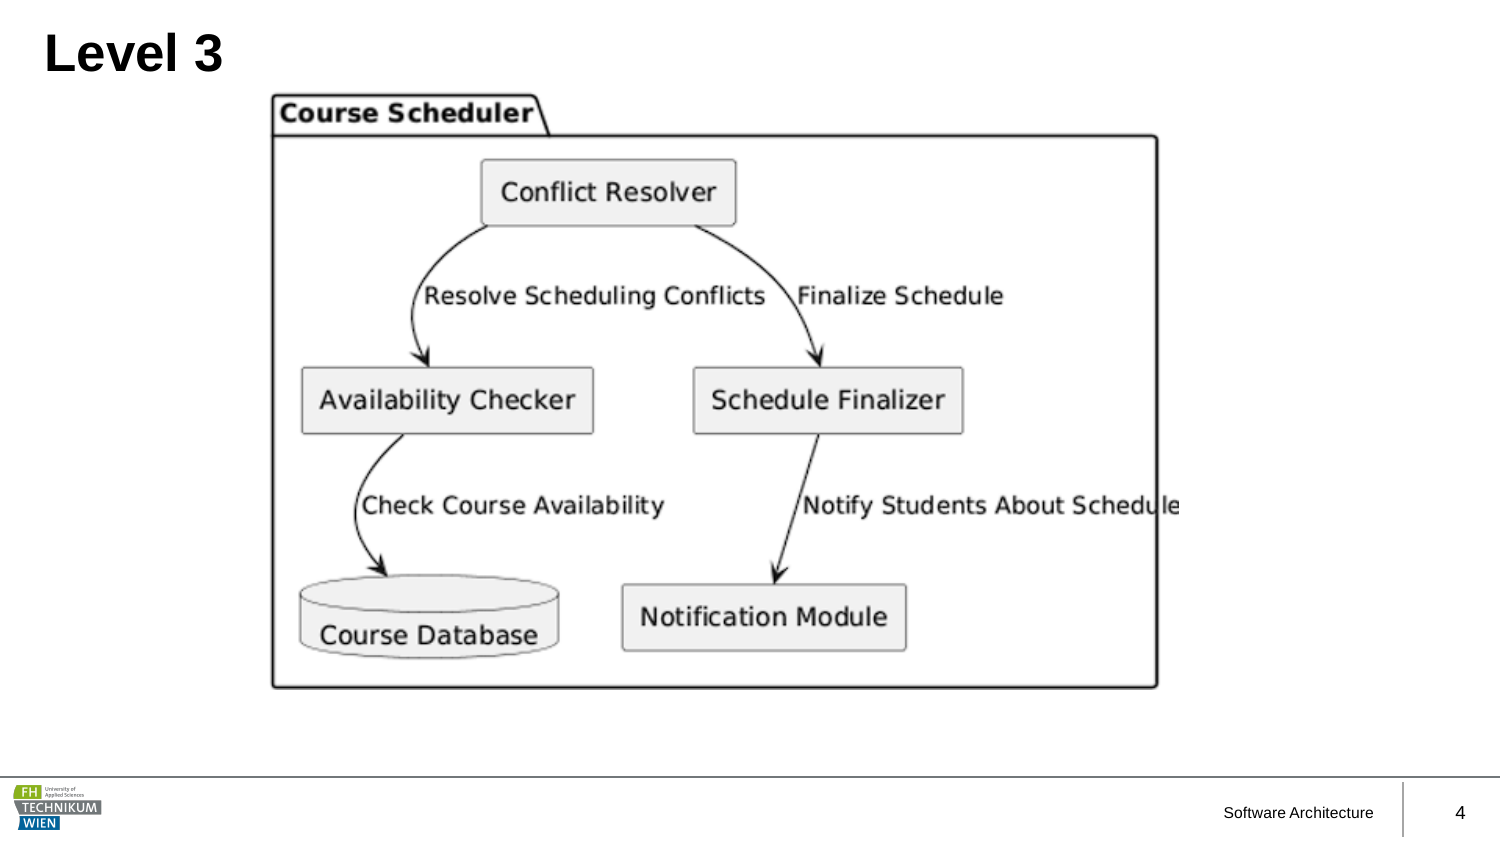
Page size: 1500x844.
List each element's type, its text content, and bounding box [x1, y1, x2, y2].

footer Software Architecture [458, 789, 1389, 835]
title Level 3 [29, 18, 1469, 91]
slide_number 4 [1401, 789, 1481, 835]
picture [0, 771, 115, 844]
picture [269, 90, 1179, 690]
